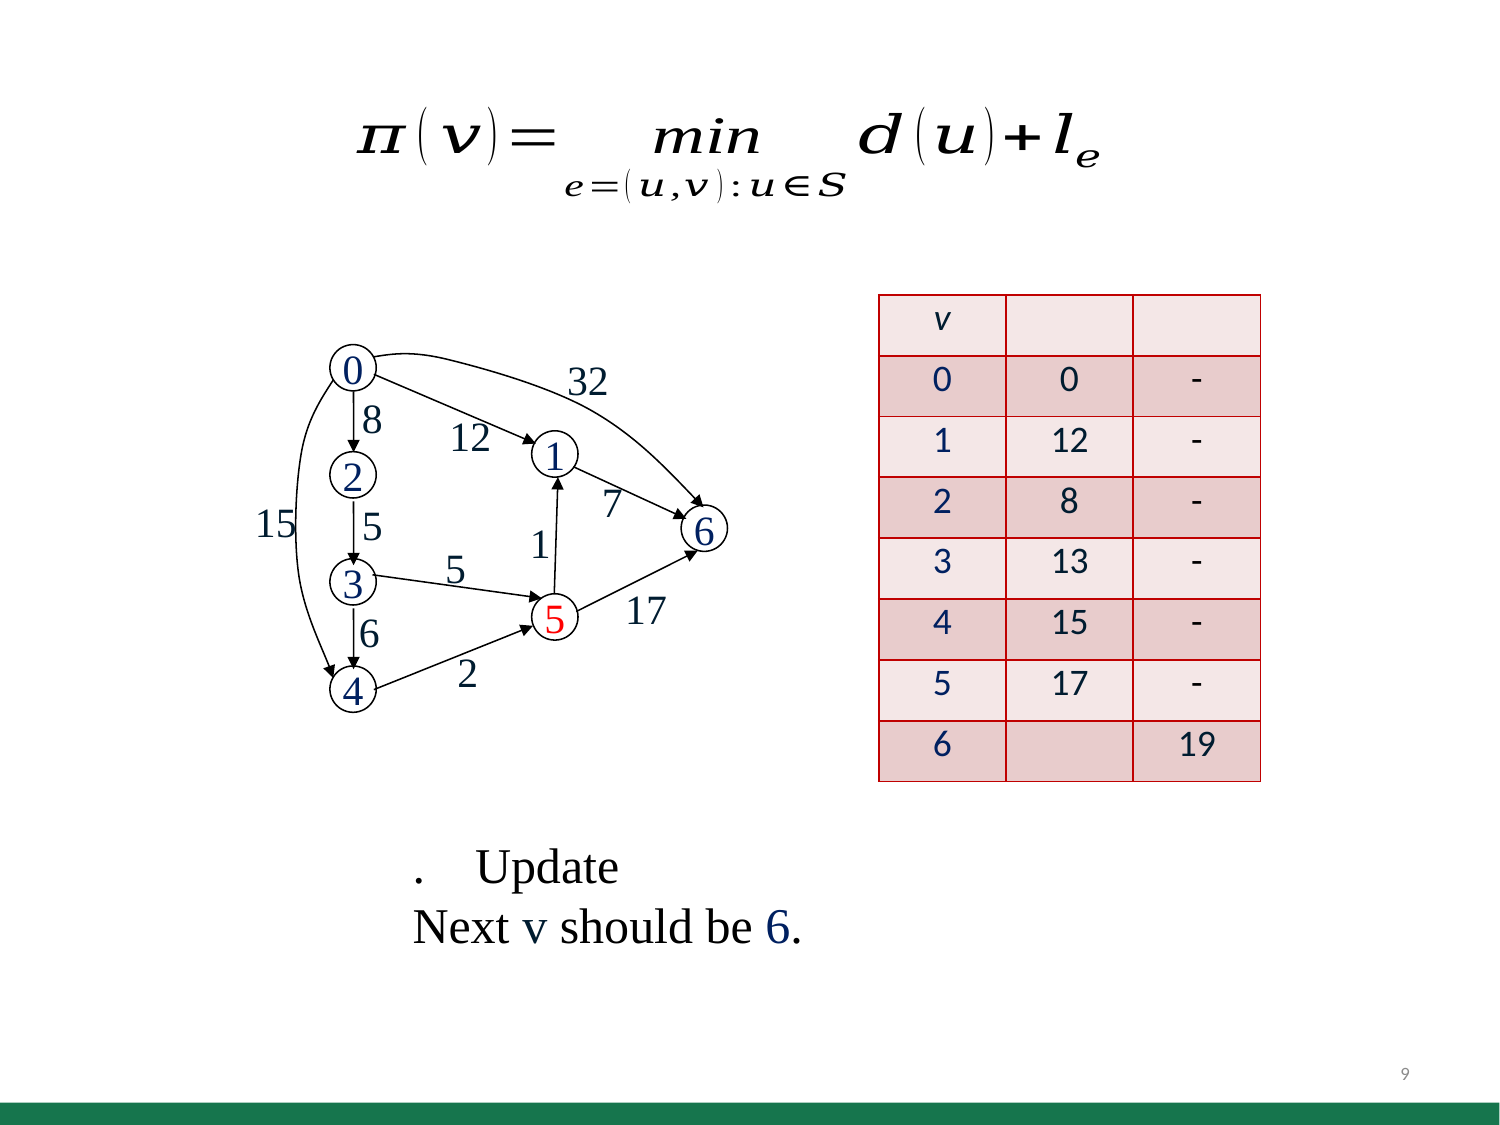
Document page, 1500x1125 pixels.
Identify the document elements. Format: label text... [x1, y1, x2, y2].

slide_number 9 [1074, 1042, 1425, 1103]
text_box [239, 344, 728, 713]
